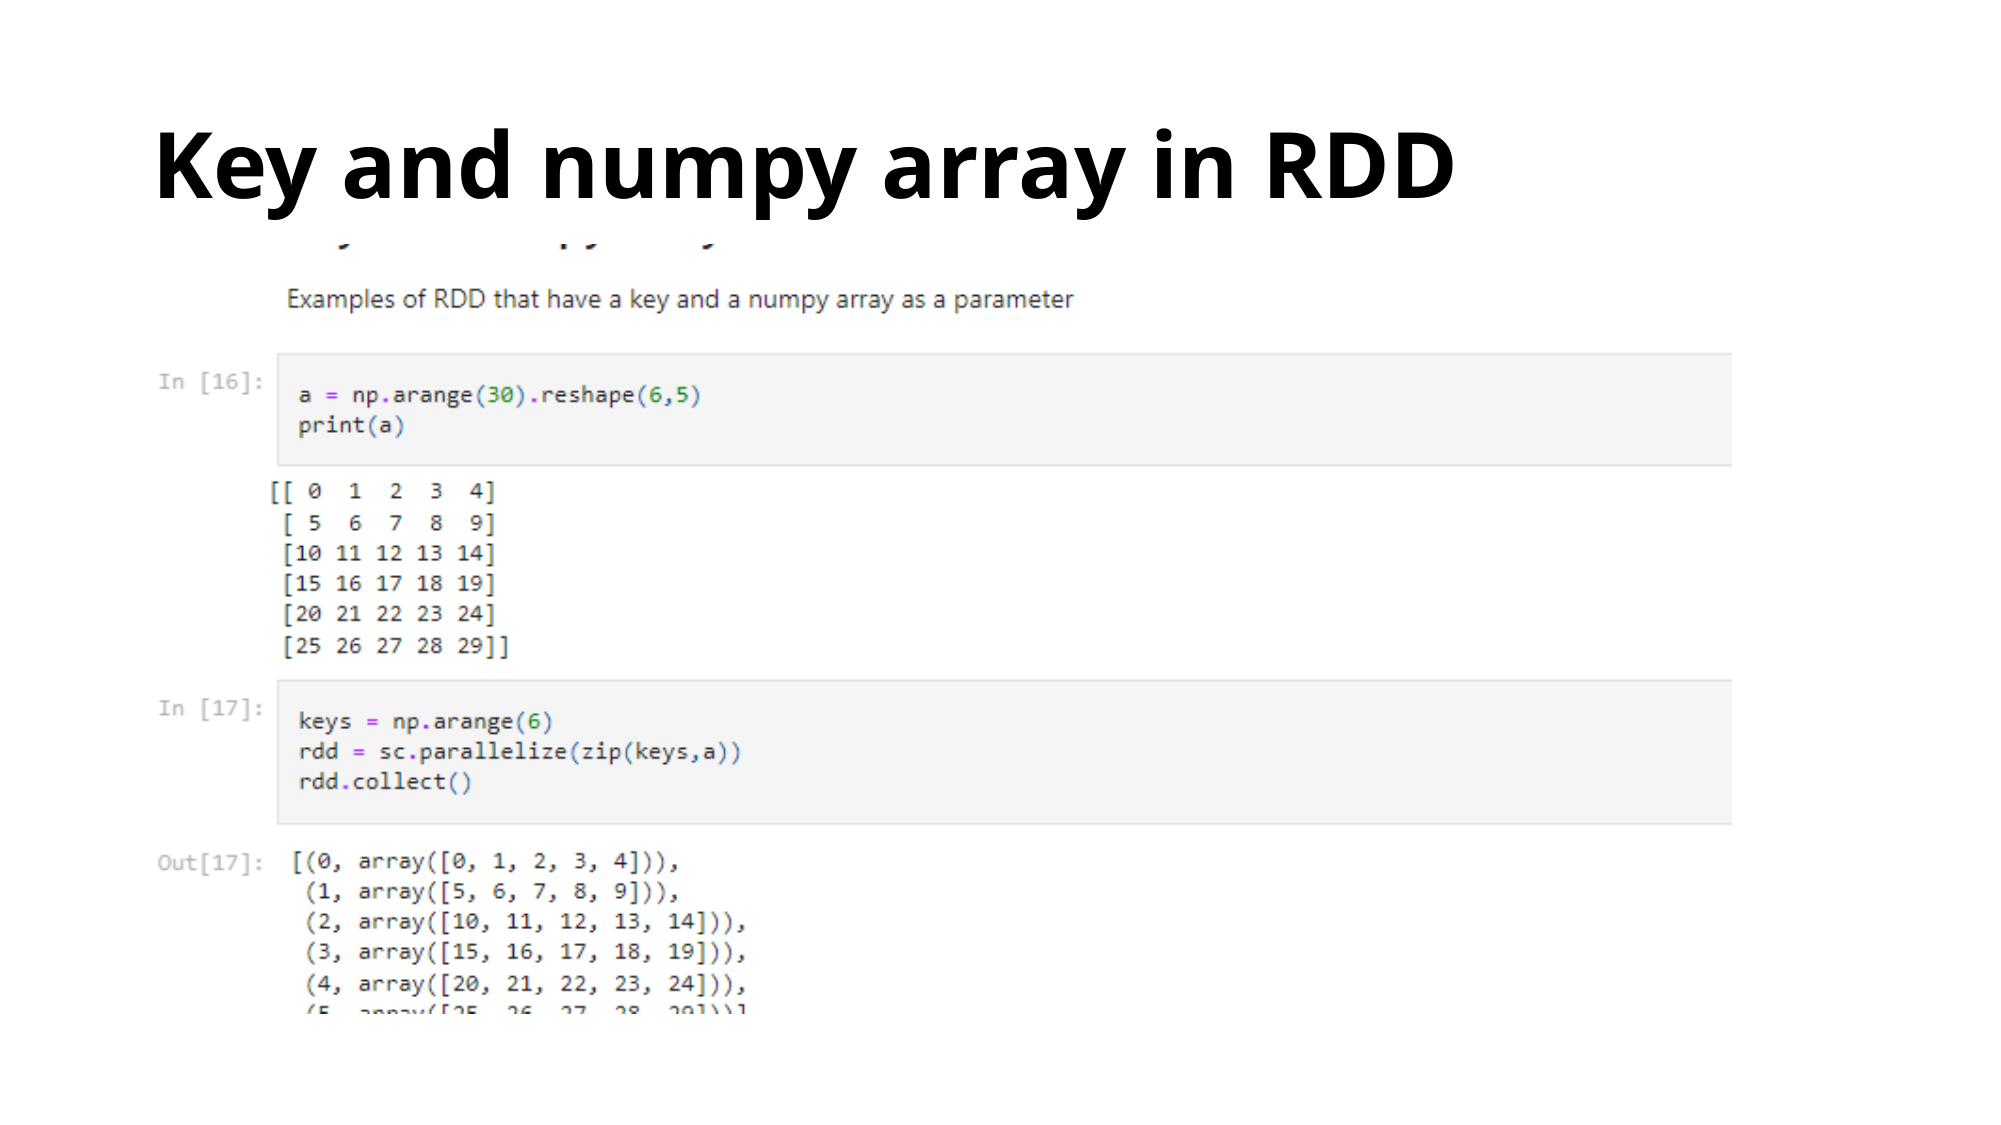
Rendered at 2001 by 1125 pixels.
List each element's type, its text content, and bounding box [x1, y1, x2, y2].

title Key and numpy array in RDD [137, 59, 1863, 278]
picture [106, 244, 1732, 1014]
